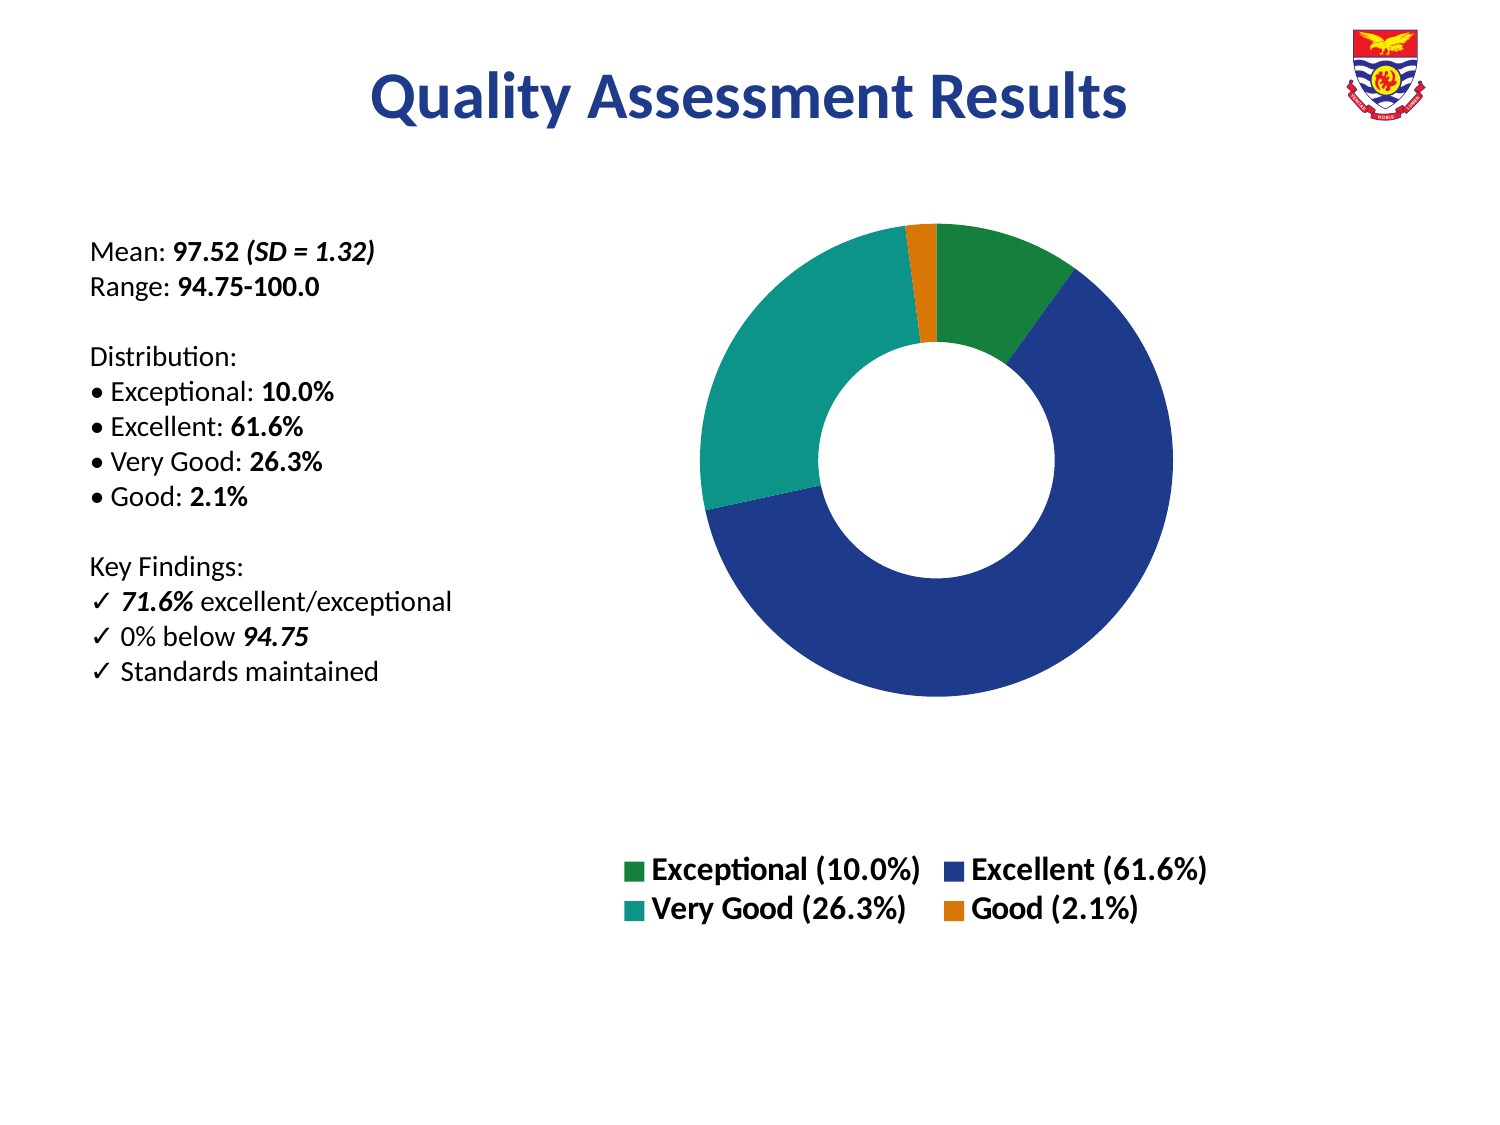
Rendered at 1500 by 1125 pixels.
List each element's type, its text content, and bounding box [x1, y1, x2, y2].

chart [466, 179, 1367, 935]
picture [1345, 29, 1426, 121]
text_box Mean: 97.52 (SD = 1.32) Range: 94.75-100.0 Distribution: • Exceptional: 10.0% • Excellent: 61.6% • Very Good: 26.3% • Good: 2.1% Key Findings: ✓ 71.6% excellent/exceptional ✓ 0% below 94.75 ✓ Standards maintained [74, 179, 465, 695]
text_box Quality Assessment Results [355, 44, 1145, 140]
